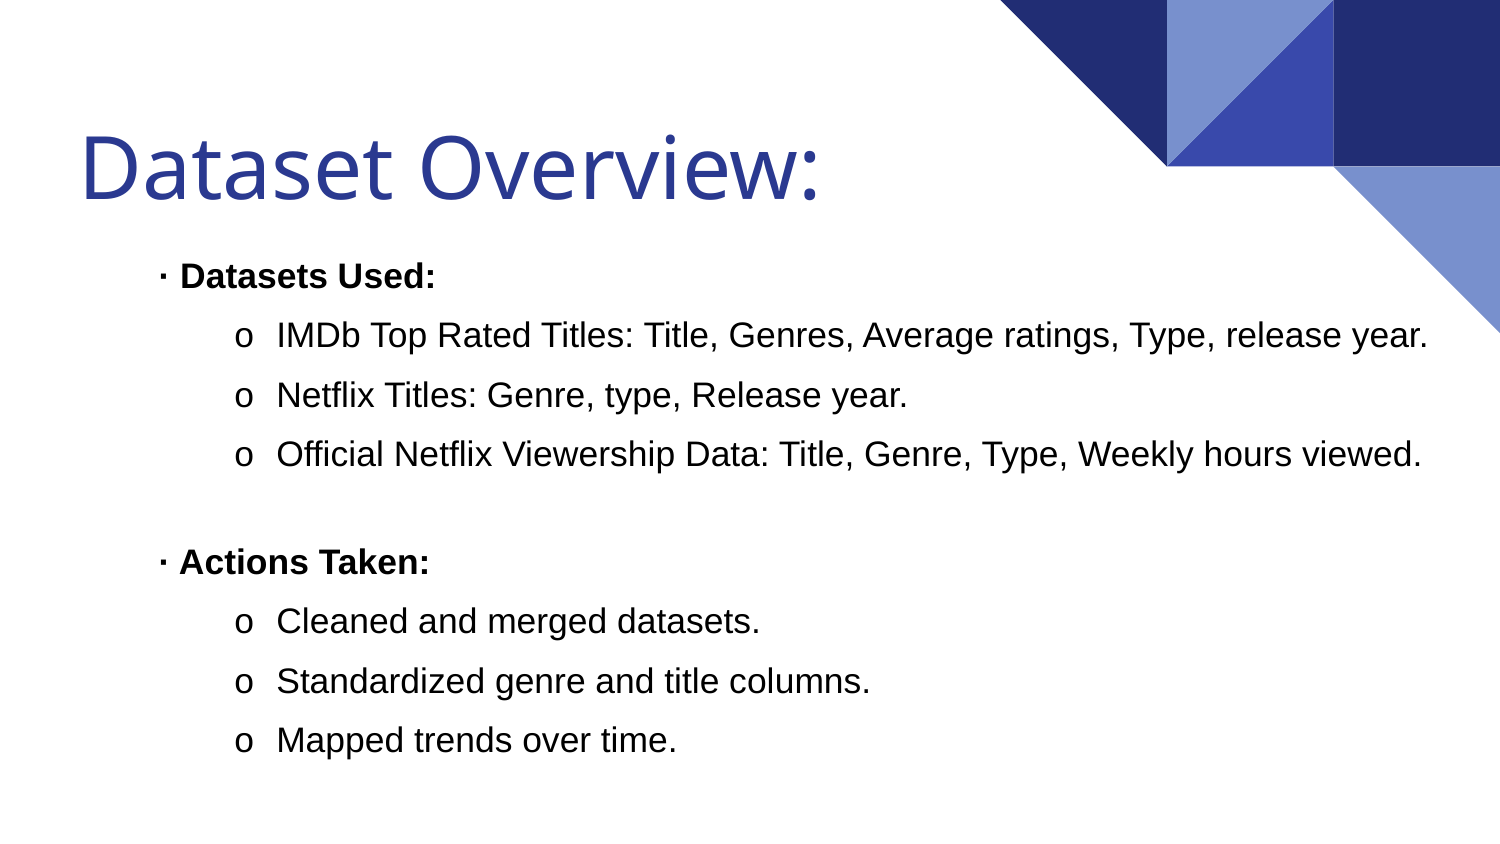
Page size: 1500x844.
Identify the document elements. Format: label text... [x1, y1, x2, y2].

title Dataset Overview: [63, 94, 1413, 232]
text_box · Datasets Used: o IMDb Top Rated Titles: Title, Genres, Average ratings, Type, release year. o Netflix Titles: Genre, type, Release year. o Official Netflix Viewership Data: Title, Genre, Type, Weekly hours viewed. · Actions Taken: o Cleaned and merged datasets. o Standardized genre and title columns. o Mapped trends over time. [83, 231, 1469, 735]
